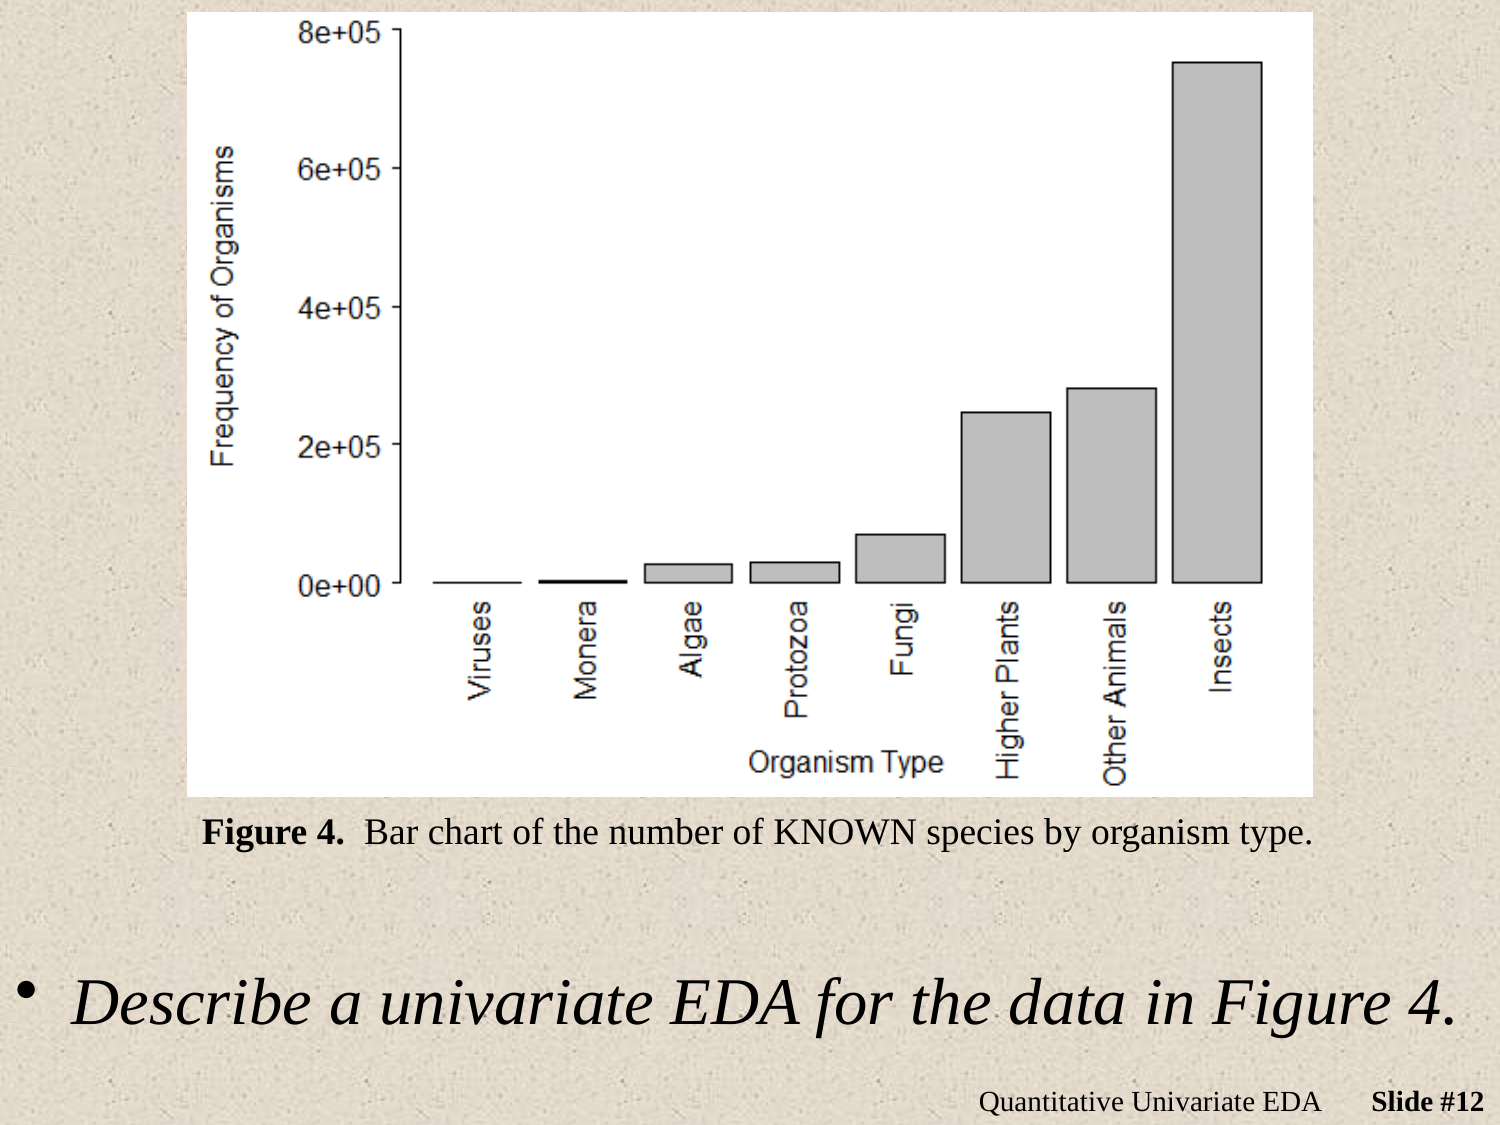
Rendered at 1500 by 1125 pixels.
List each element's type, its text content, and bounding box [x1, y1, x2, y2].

picture [0, 0, 1500, 949]
text_box Figure 4. Bar chart of the number of KNOWN species by organism type. [187, 799, 1330, 860]
picture [0, 1063, 1500, 1125]
footer Quantitative Univariate EDA [862, 1074, 1337, 1113]
slide_number Slide #12 [1337, 1074, 1500, 1113]
list Describe a univariate EDA for the data in Figure 4. [0, 949, 1500, 1063]
